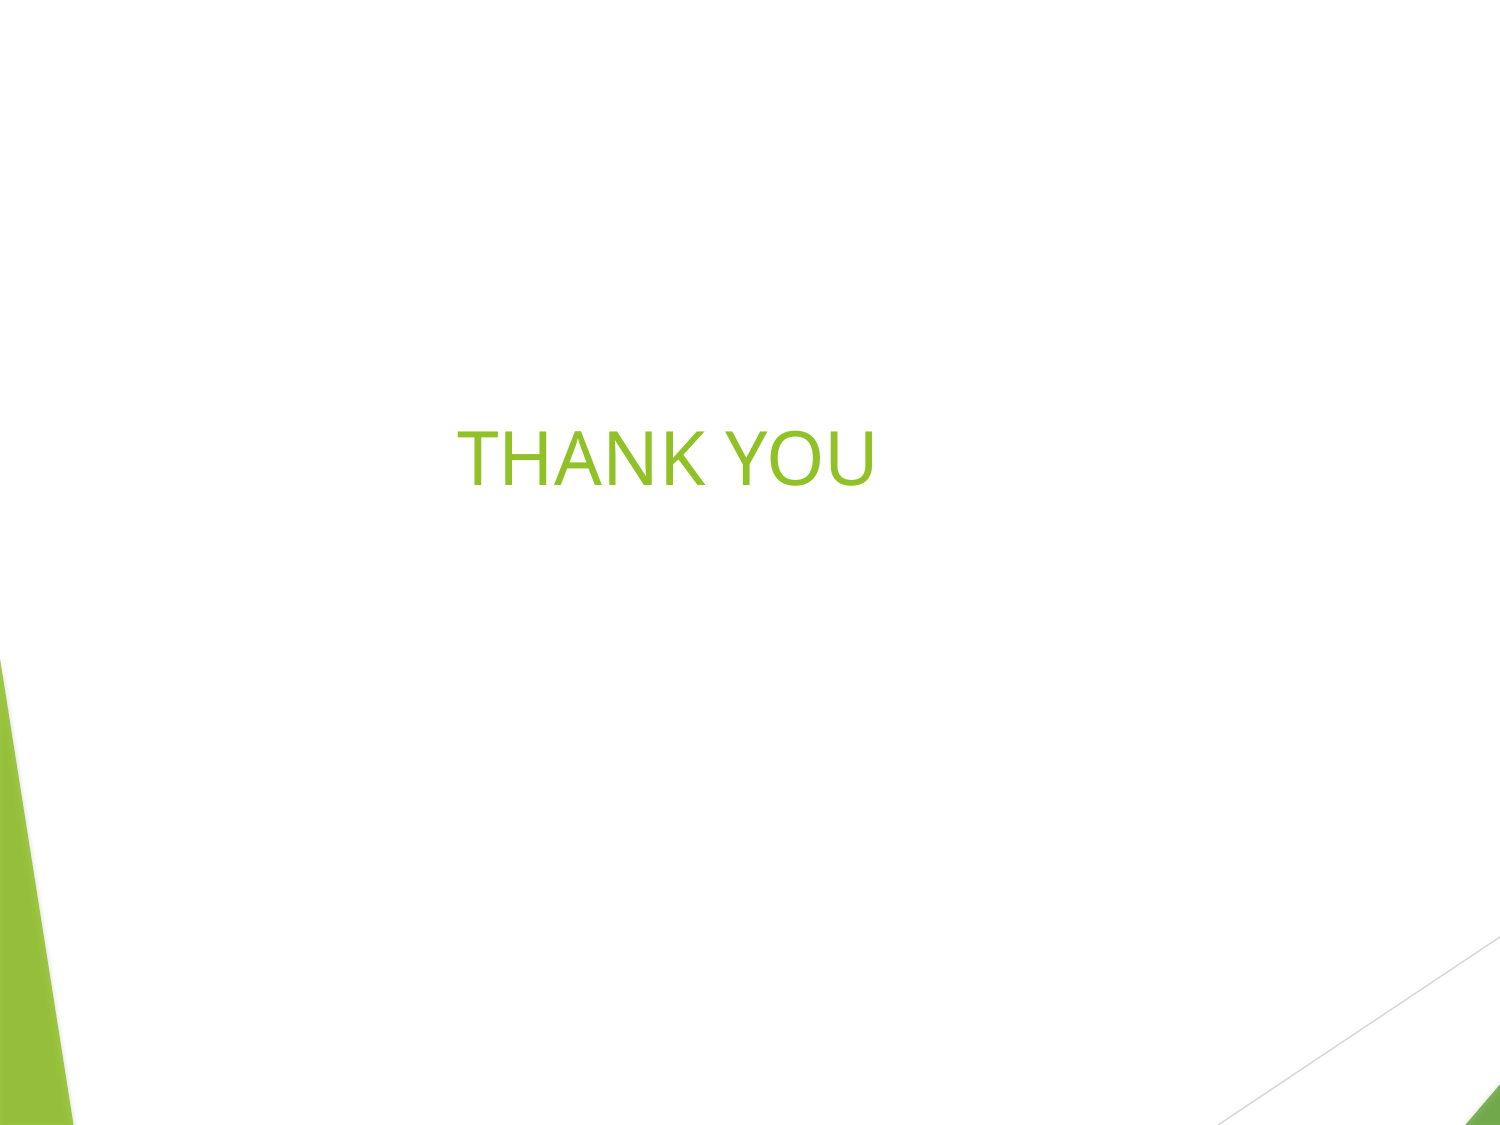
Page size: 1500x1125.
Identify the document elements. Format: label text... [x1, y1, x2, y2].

title THANK YOU [442, 402, 1500, 723]
